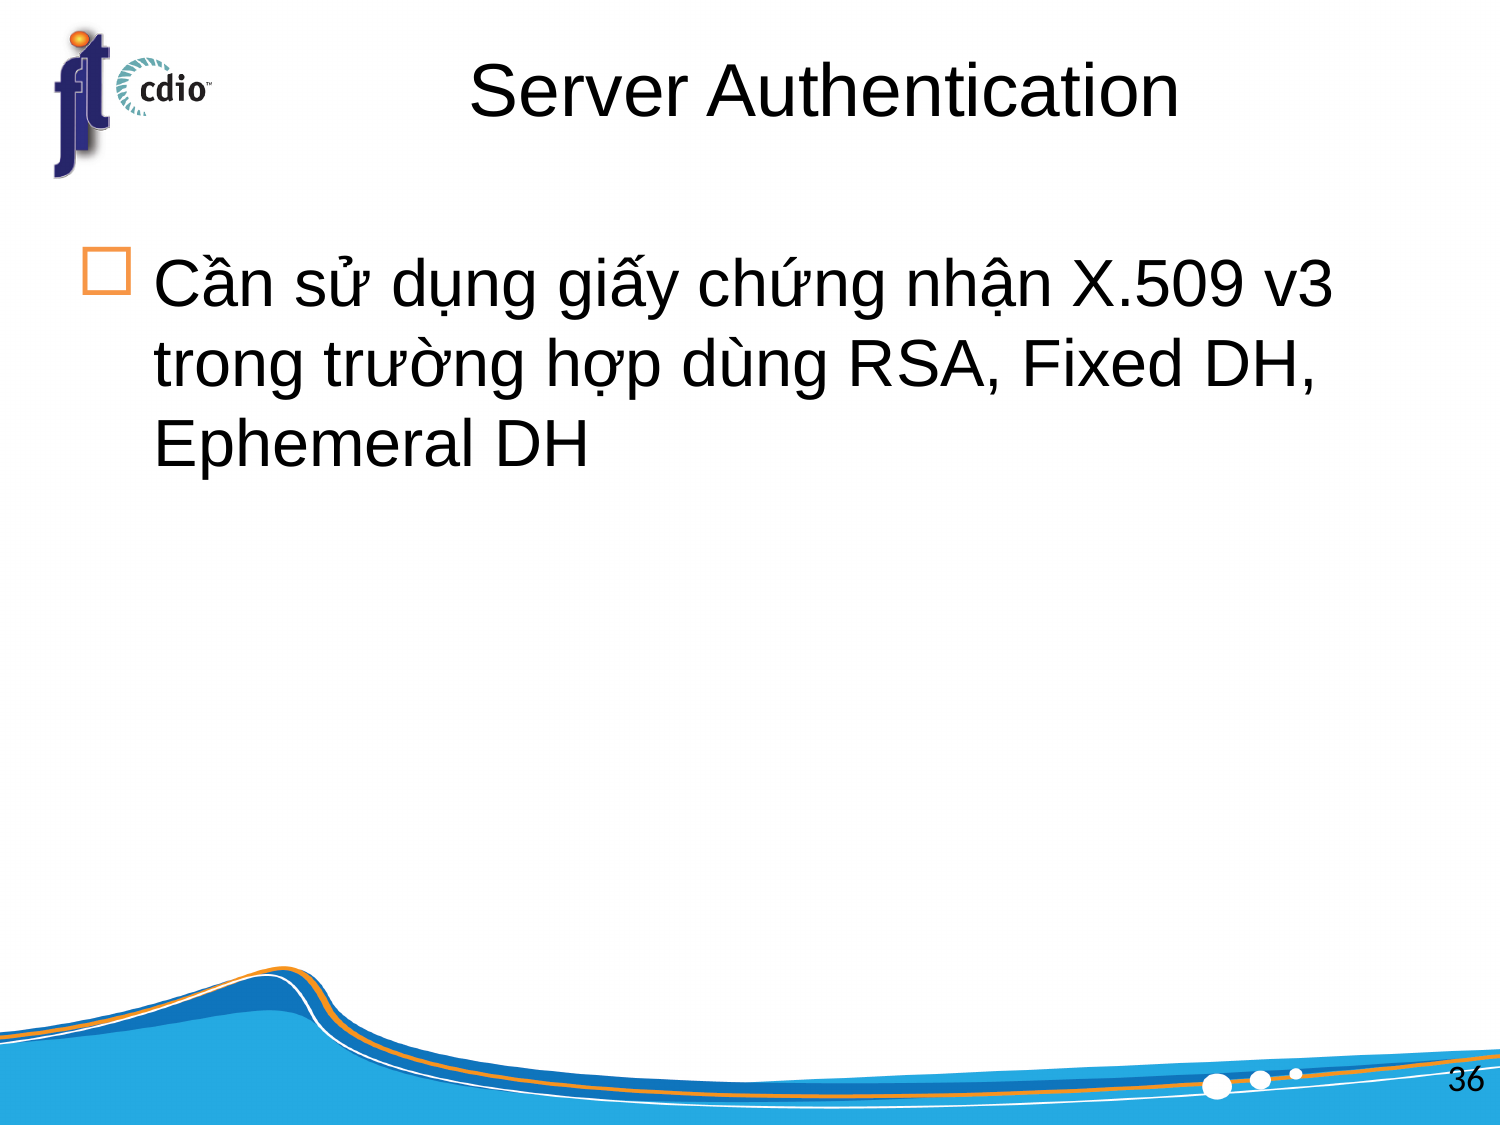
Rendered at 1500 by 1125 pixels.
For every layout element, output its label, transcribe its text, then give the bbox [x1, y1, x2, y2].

list Cần sử dụng giấy chứng nhận X.509 v3 trong trường hợp dùng RSA, Fixed DH, Ephemeral DH [62, 232, 1438, 375]
text_box 36 [1149, 1046, 1500, 1125]
title Server Authentication [226, 6, 1425, 166]
picture [0, 0, 1500, 1125]
